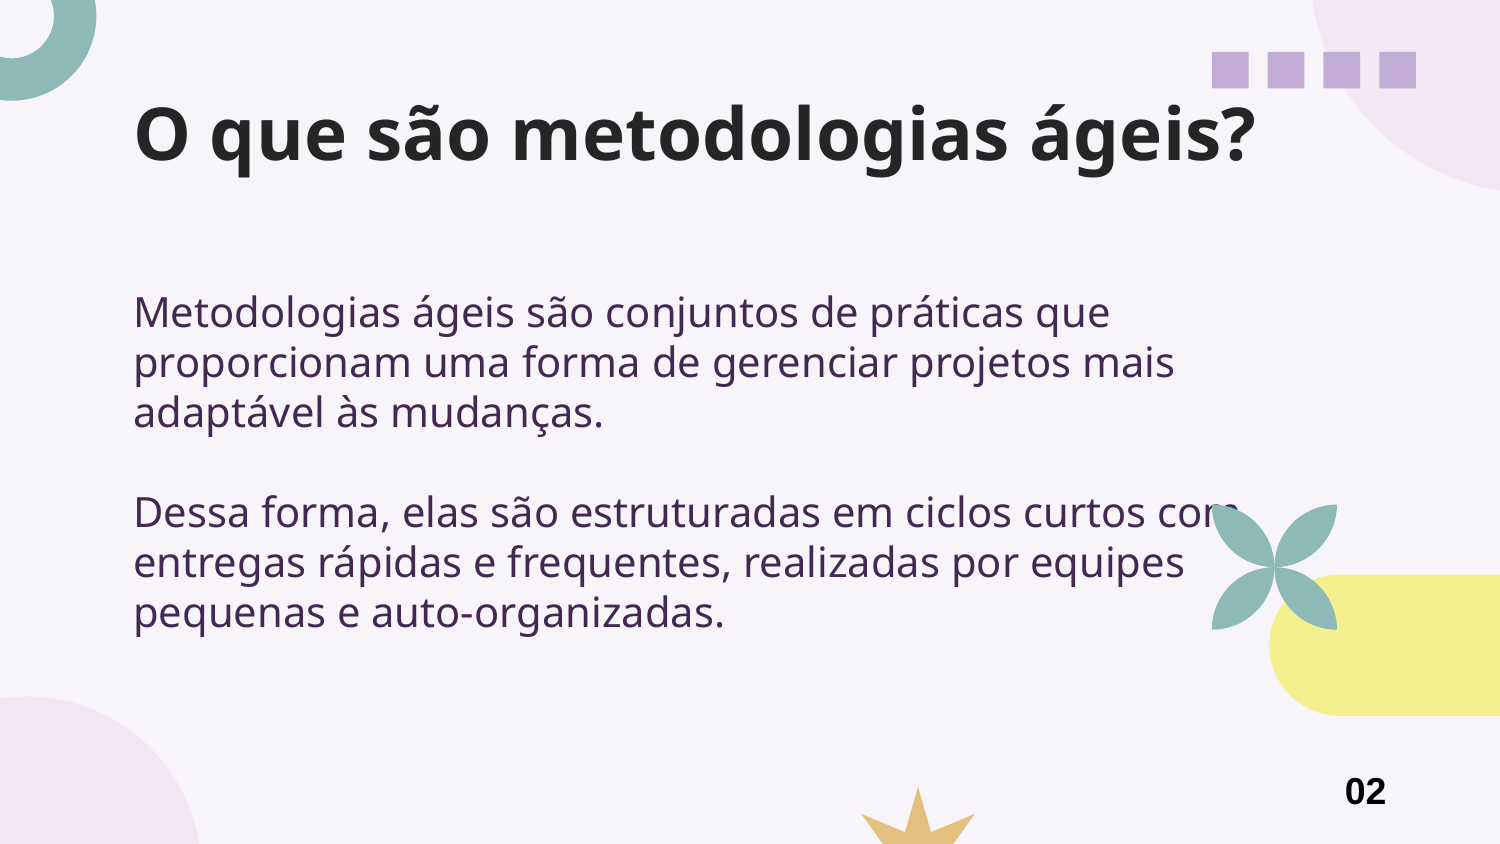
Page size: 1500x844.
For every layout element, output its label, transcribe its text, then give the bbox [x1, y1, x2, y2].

text_box 02 [1281, 725, 1451, 827]
title O que são metodologias ágeis? [118, 72, 1382, 167]
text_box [1211, 504, 1500, 717]
title Metodologias ágeis são conjuntos de práticas que proporcionam uma forma de gerenciar projetos mais adaptável às mudanças. Dessa forma, elas são estruturadas em ciclos curtos com entregas rápidas e frequentes, realizadas por equipes pequenas e auto-organizadas. [118, 270, 1322, 694]
